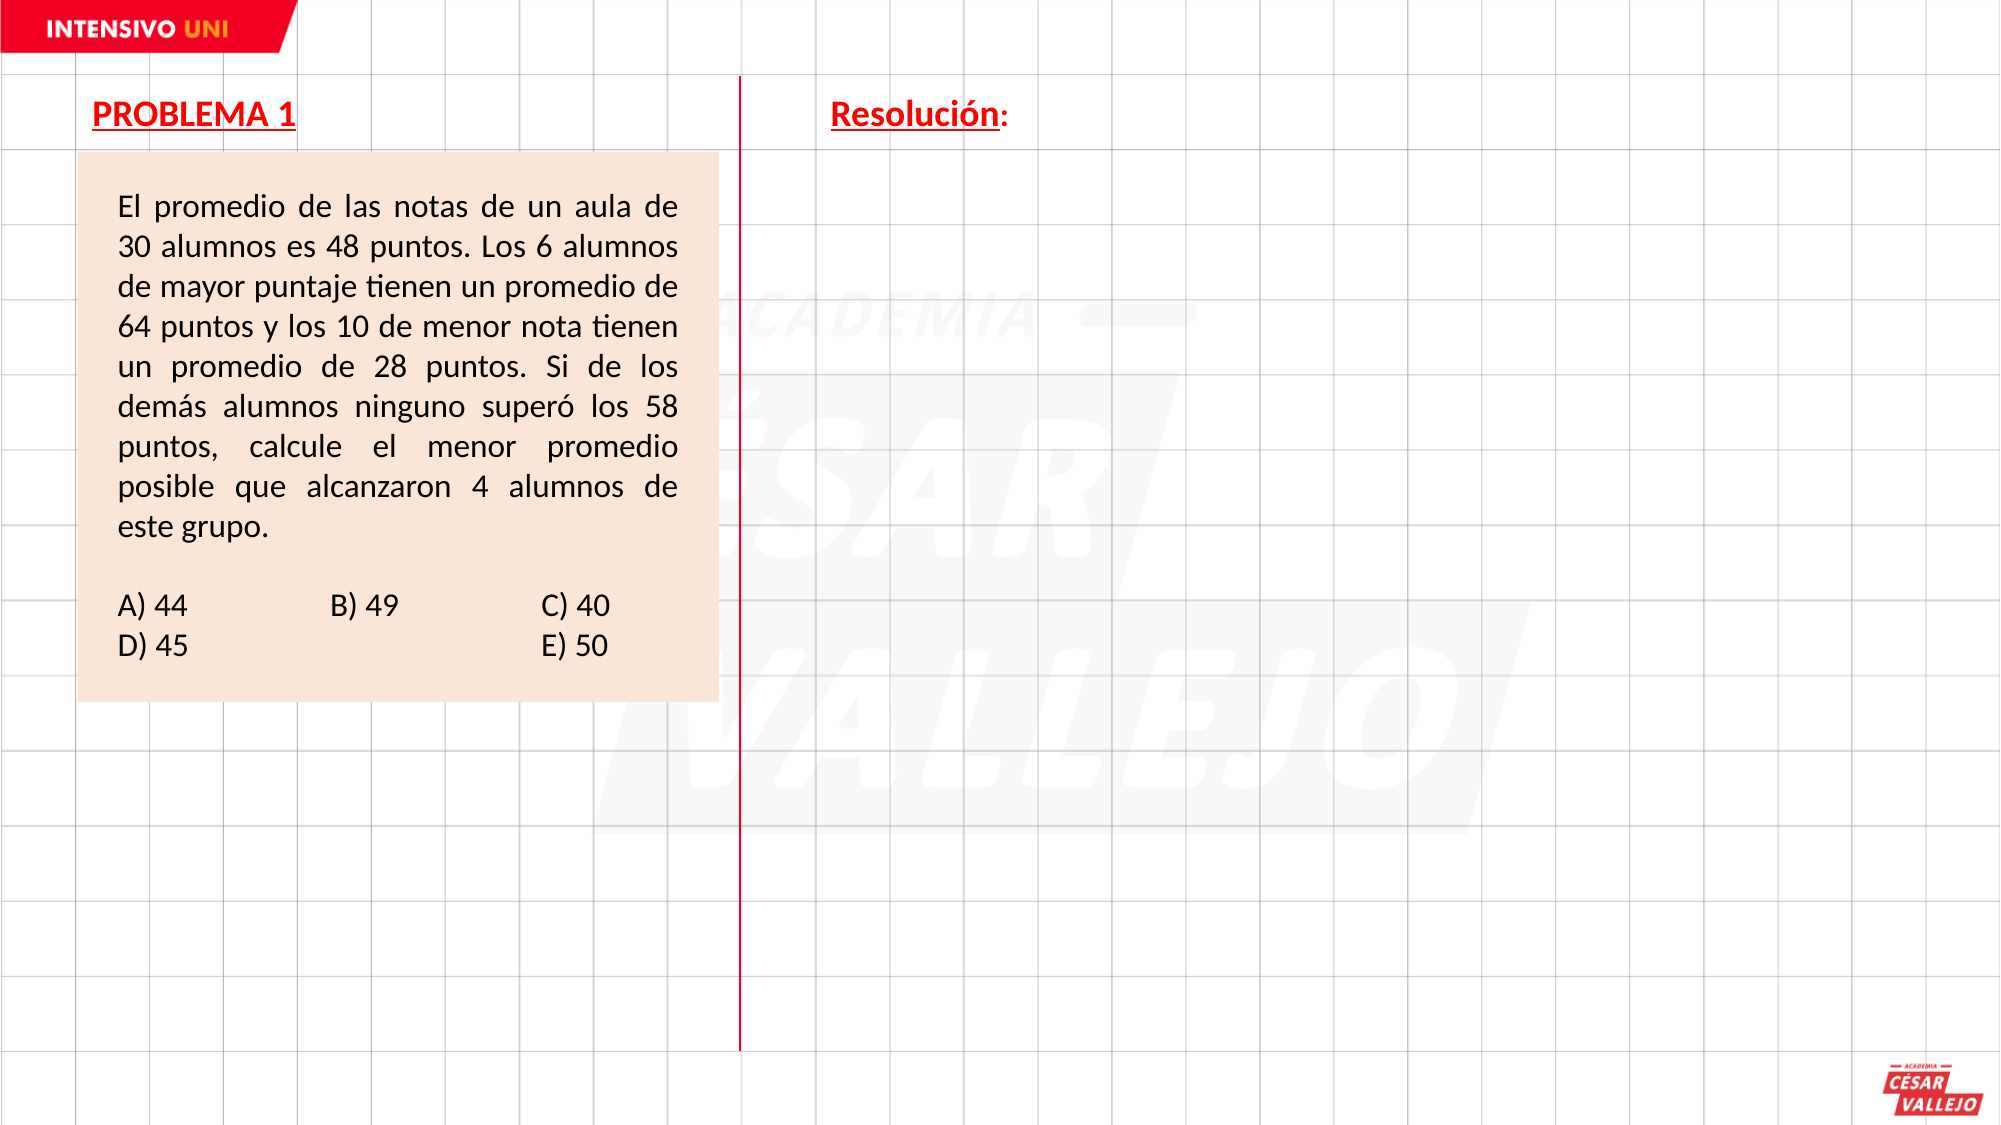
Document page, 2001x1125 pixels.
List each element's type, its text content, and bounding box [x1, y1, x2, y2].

text_box PROBLEMA 1 [77, 76, 342, 152]
text_box [77, 151, 719, 703]
text_box El promedio de las notas de un aula de 30 alumnos es 48 puntos. Los 6 alumnos de mayor puntaje tienen un promedio de 64 puntos y los 10 de menor nota tienen un promedio de 28 puntos. Si de los demás alumnos ninguno superó los 58 puntos, calcule el menor promedio posible que alcanzaron 4 alumnos de este grupo. A) 44 B) 49 C) 40 D) 45 E) 50 [102, 176, 694, 671]
text_box Resolución: [815, 77, 1039, 152]
picture [0, 0, 2000, 1125]
